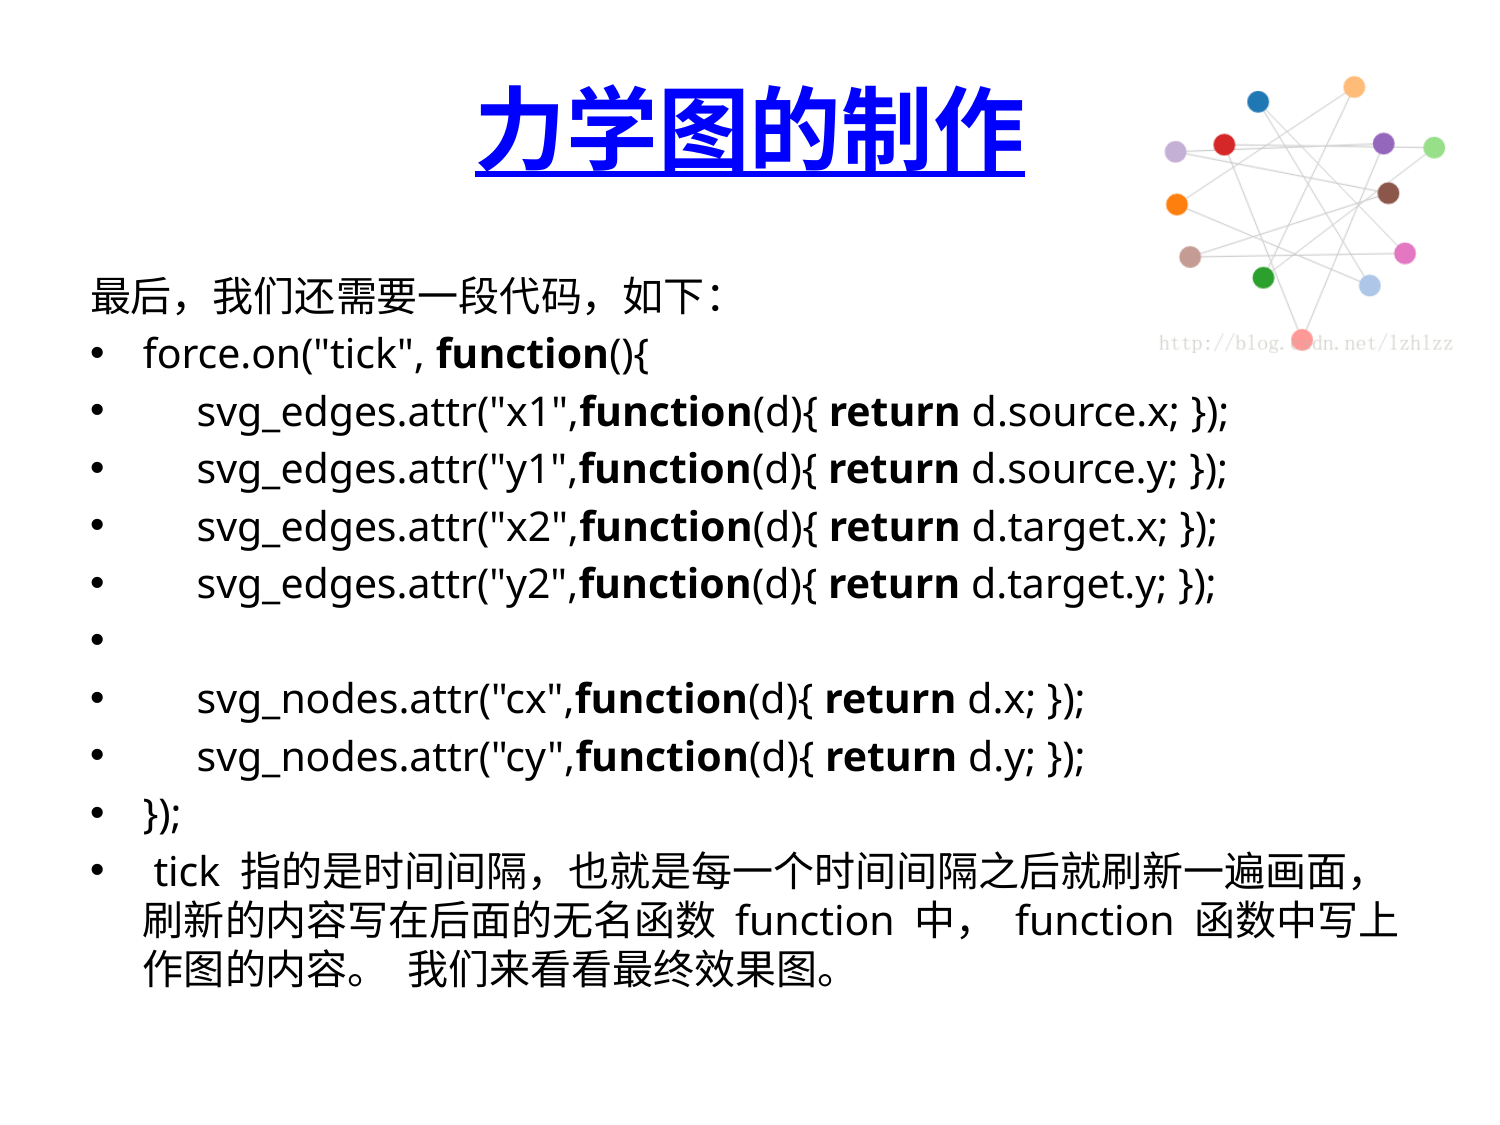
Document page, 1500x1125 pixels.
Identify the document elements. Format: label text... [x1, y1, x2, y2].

list 最后，我们还需要一段代码，如下： force.on("tick", function(){ svg_edges.attr("x1",function(d){ return d.source.x; }); svg_edges.attr("y1",function(d){ return d.source.y; }); svg_edges.attr("x2",function(d){ return d.target.x; }); svg_edges.attr("y2",function(d){ return d.target.y; }); svg_nodes.attr("cx",function(d){ return d.x; }); svg_nodes.attr("cy",function(d){ return d.y; }); }); tick 指的是时间间隔，也就是每一个时间间隔之后就刷新一遍画面，刷新的内容写在后面的无名函数 function 中， function 函数中写上作图的内容。 我们来看看最终效果图。 [75, 262, 1425, 1005]
title 力学图的制作 [75, 45, 1425, 233]
picture [1148, 66, 1467, 365]
